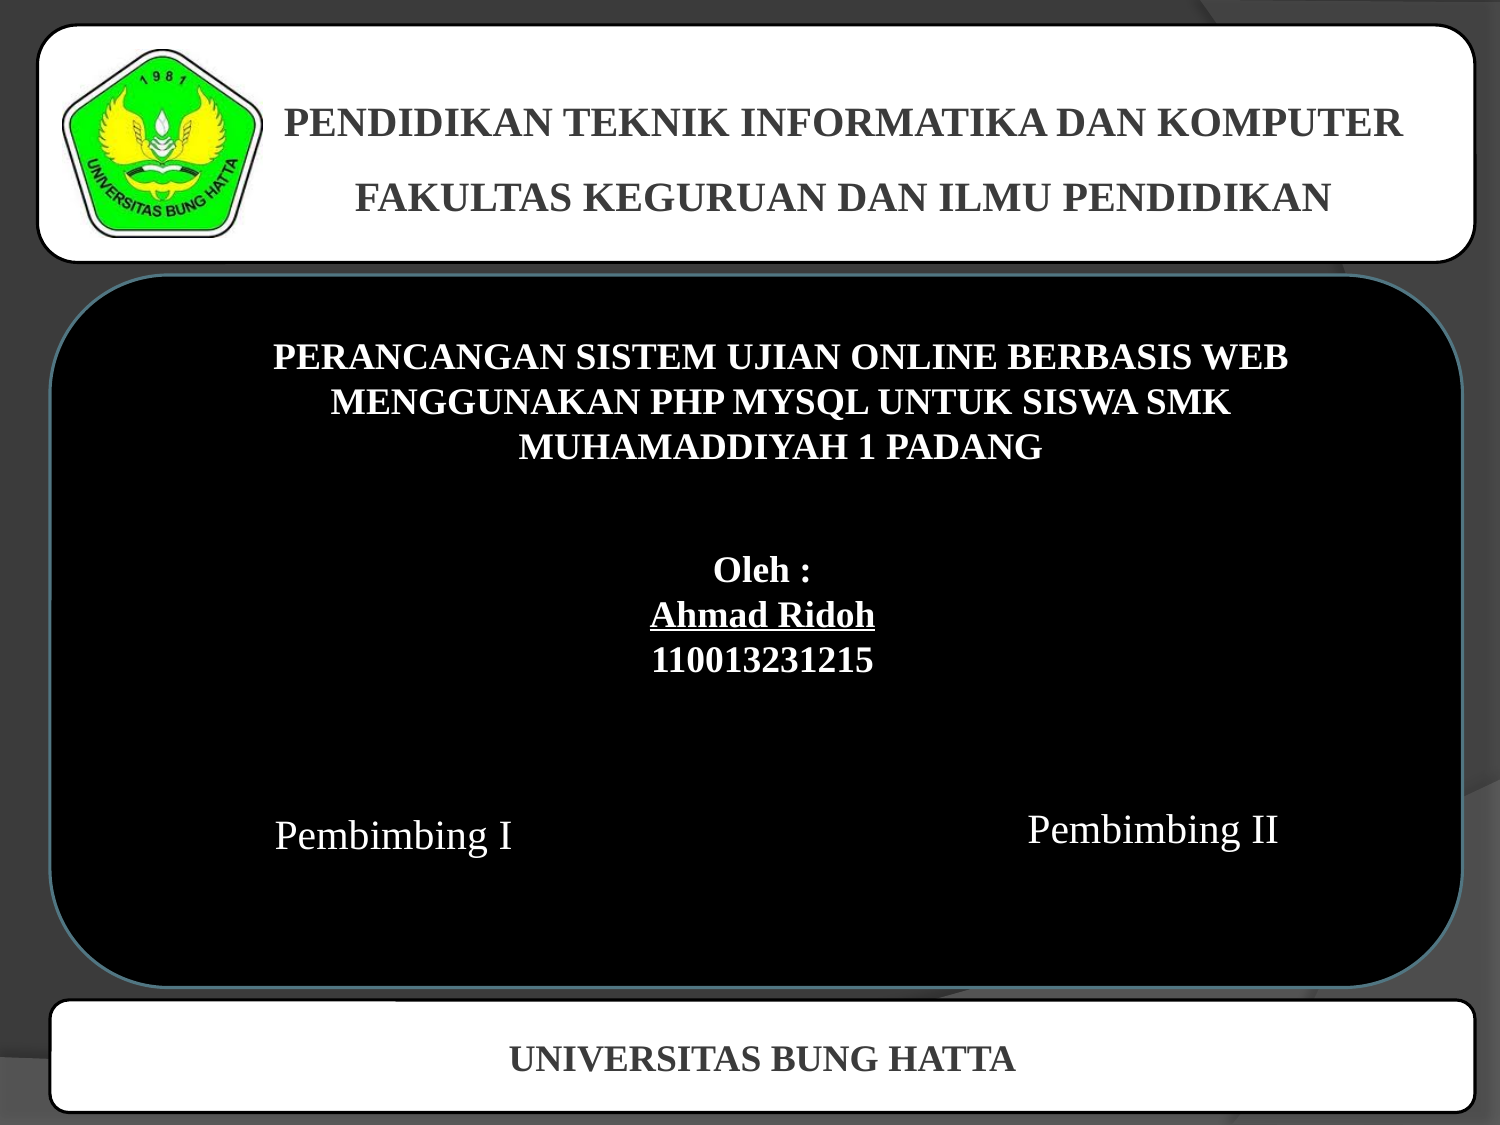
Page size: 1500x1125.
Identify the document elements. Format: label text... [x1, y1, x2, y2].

text_box PENDIDIKAN TEKNIK INFORMATIKA DAN KOMPUTER FAKULTAS KEGURUAN DAN ILMU PENDIDIKAN [273, 62, 1425, 228]
text_box Oleh : Ahmad Ridoh 110013231215 [574, 537, 950, 733]
text_box Pembimbing II [1012, 793, 1400, 904]
text_box PERANCANGAN SISTEM UJIAN ONLINE BERBASIS WEB MENGGUNAKAN PHP MYSQL UNTUK SISWA SMK MUHAMADDIYAH 1 PADANG [212, 324, 1350, 520]
picture [62, 49, 263, 238]
text_box UNIVERSITAS BUNG HATTA [48, 998, 1477, 1115]
text_box Pembimbing I [187, 800, 600, 910]
text_box [48, 273, 1465, 990]
text_box [35, 23, 1477, 265]
